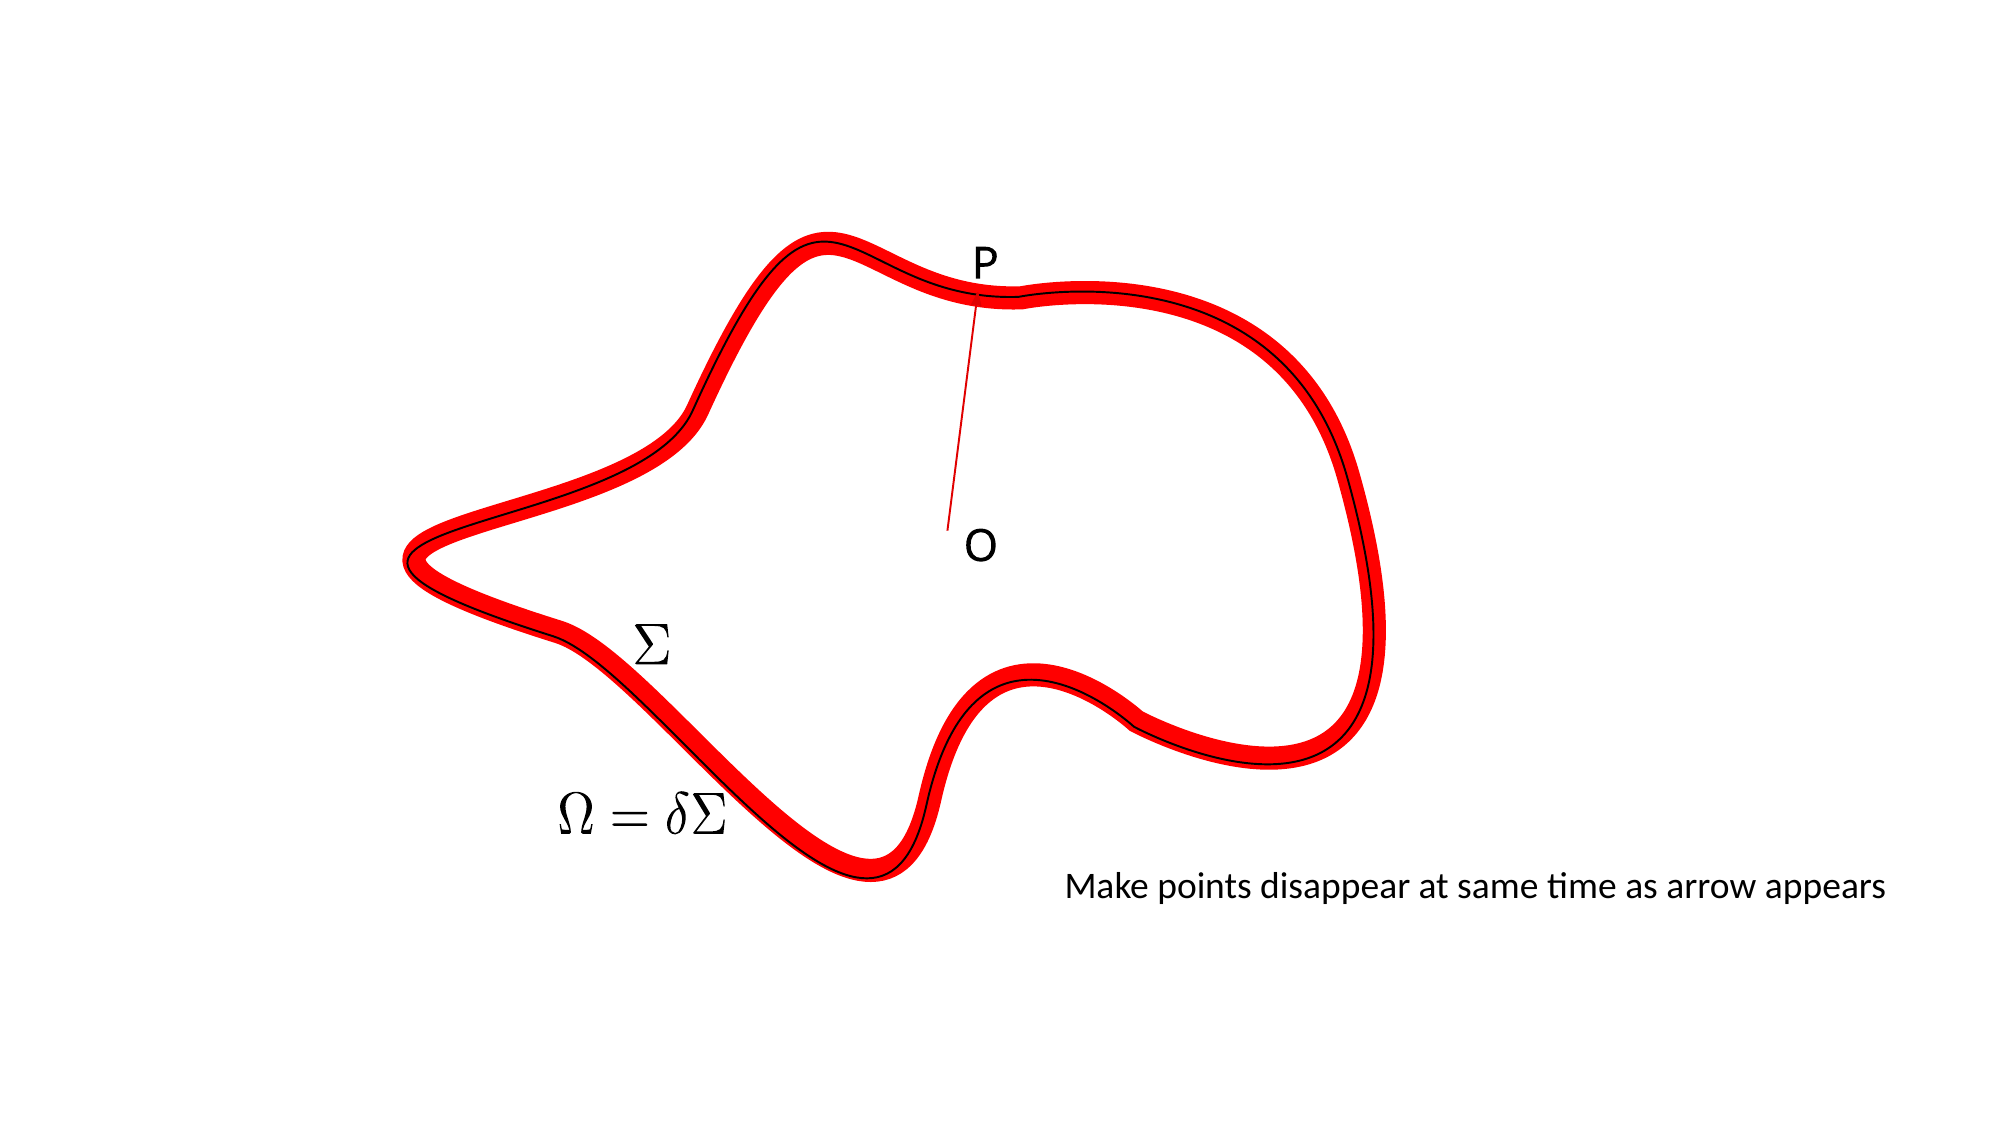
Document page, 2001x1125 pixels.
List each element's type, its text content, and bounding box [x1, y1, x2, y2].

text_box Make points disappear at same time as arrow appears [1551, 853, 1956, 958]
picture [327, 156, 1543, 958]
